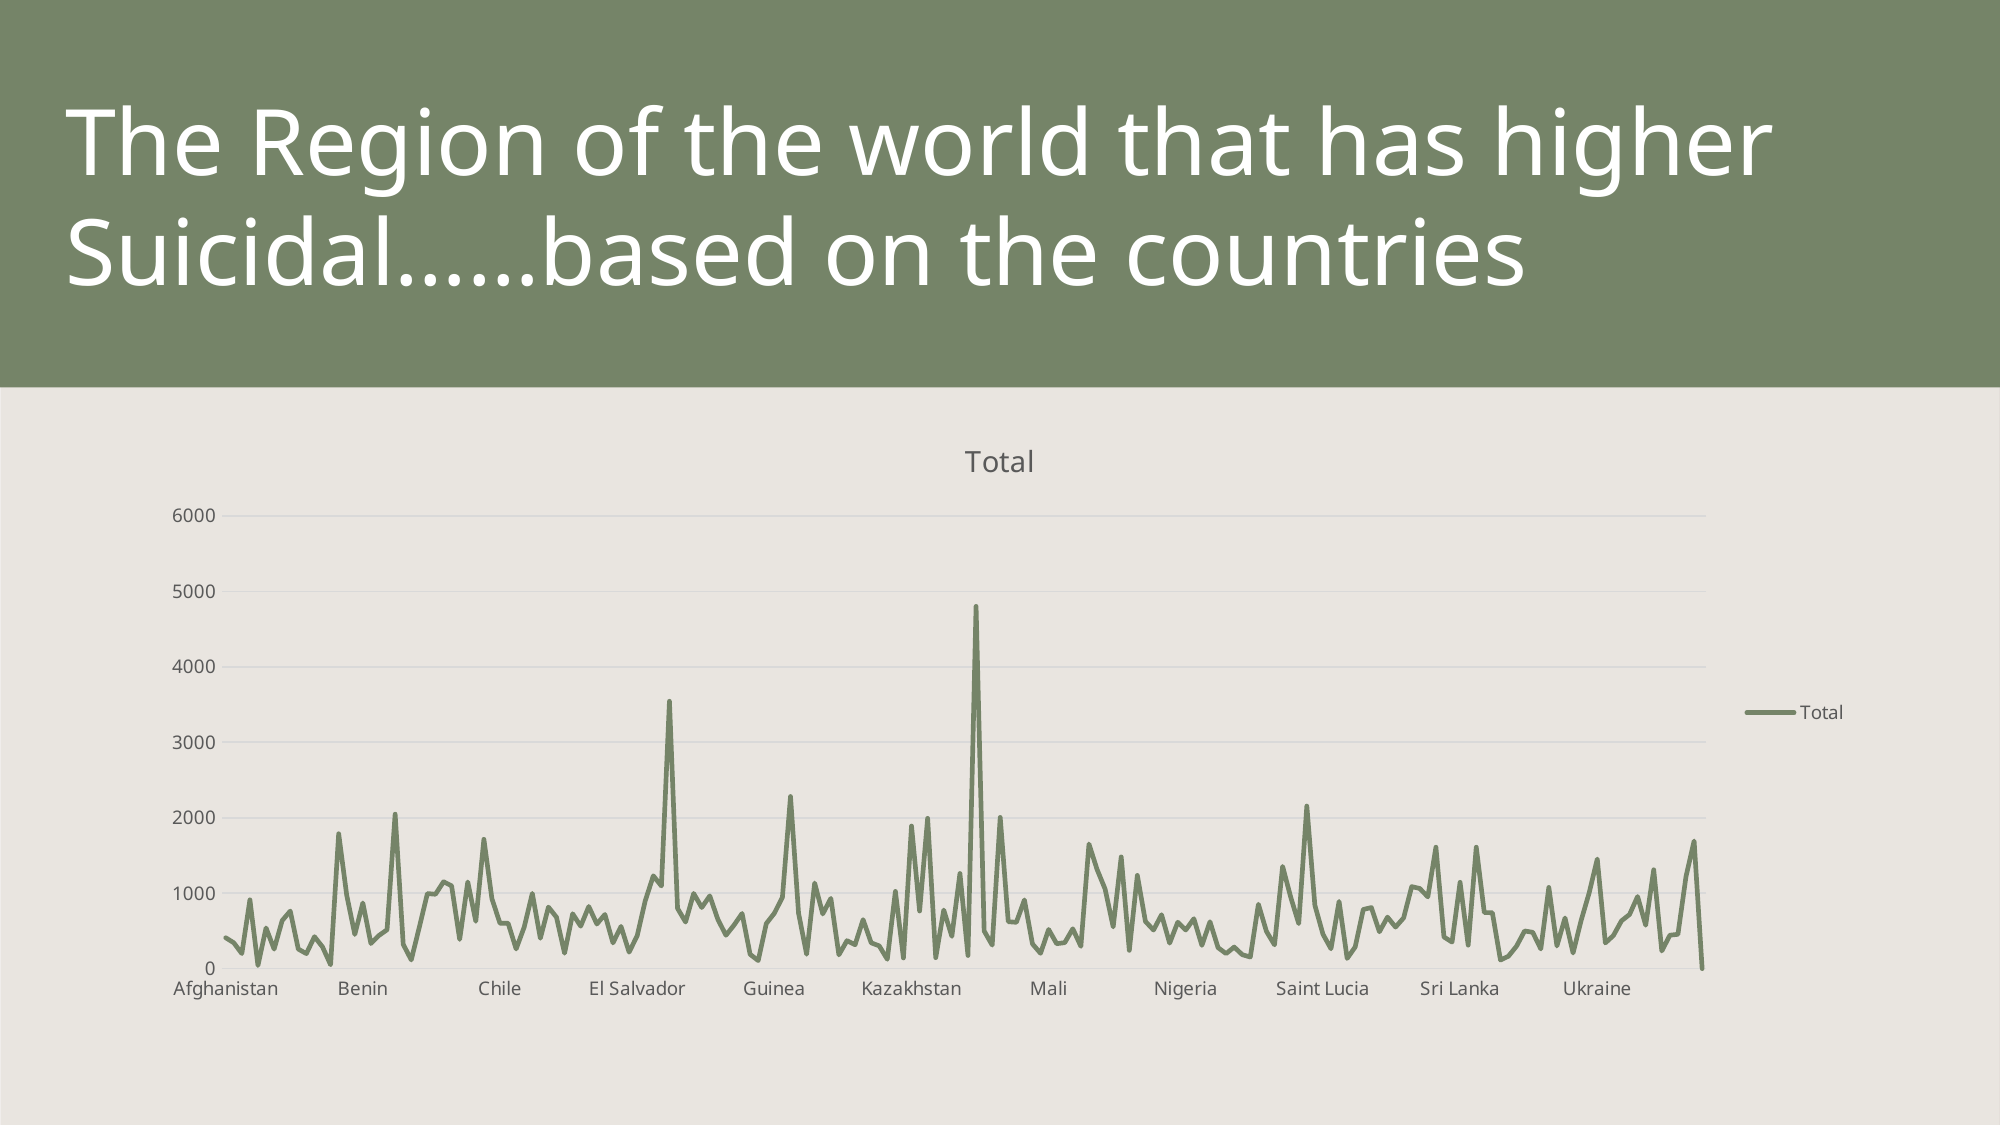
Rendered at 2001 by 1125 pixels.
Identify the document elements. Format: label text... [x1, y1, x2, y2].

text_box [0, 0, 2000, 388]
text_box [0, 388, 2000, 1125]
chart [137, 412, 1863, 1014]
title The Region of the world that has higher Suicidal……based on the countries [50, 62, 1958, 325]
